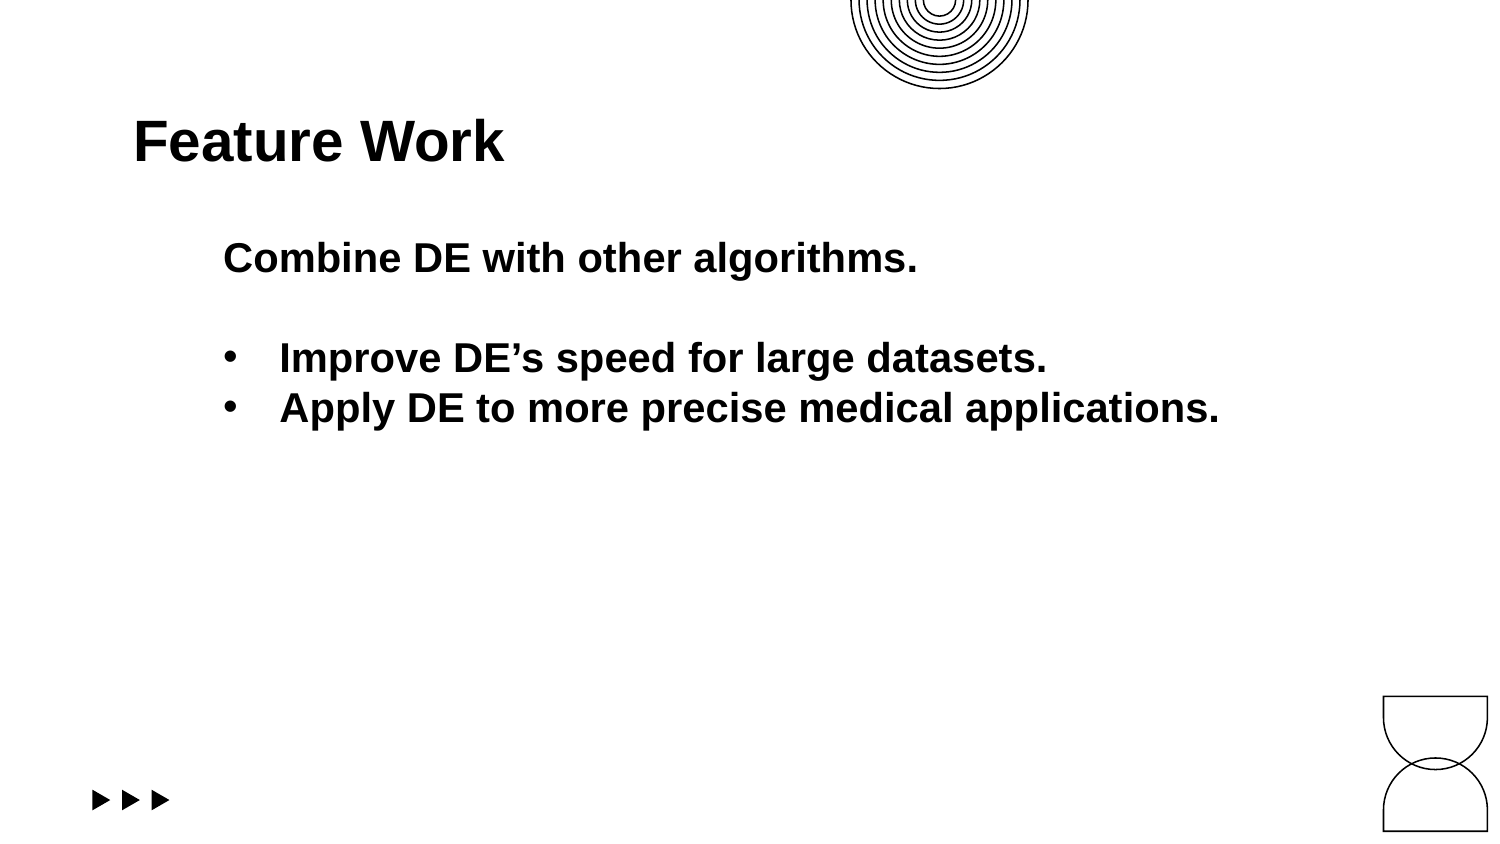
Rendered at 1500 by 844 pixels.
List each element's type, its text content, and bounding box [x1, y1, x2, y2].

title Combine DE with other algorithms. Improve DE’s speed for large datasets. Apply DE to more precise medical applications. [208, 216, 1420, 713]
title Feature Work [118, 88, 1382, 183]
